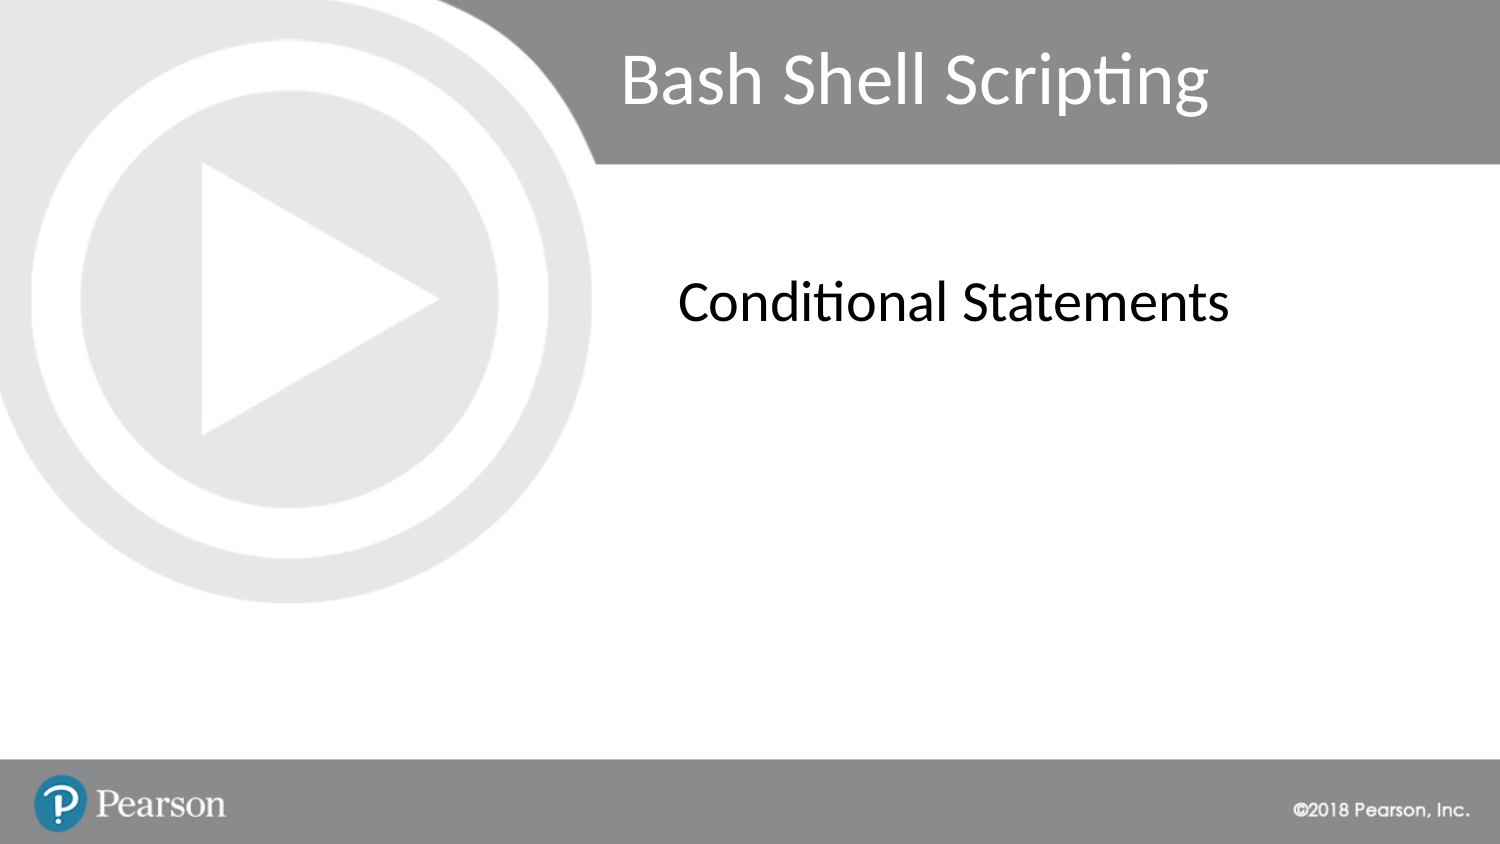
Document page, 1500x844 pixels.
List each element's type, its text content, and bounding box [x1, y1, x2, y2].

picture [0, 0, 1500, 844]
subtitle Conditional Statements [654, 255, 1397, 471]
title Bash Shell Scripting [605, 21, 1469, 156]
